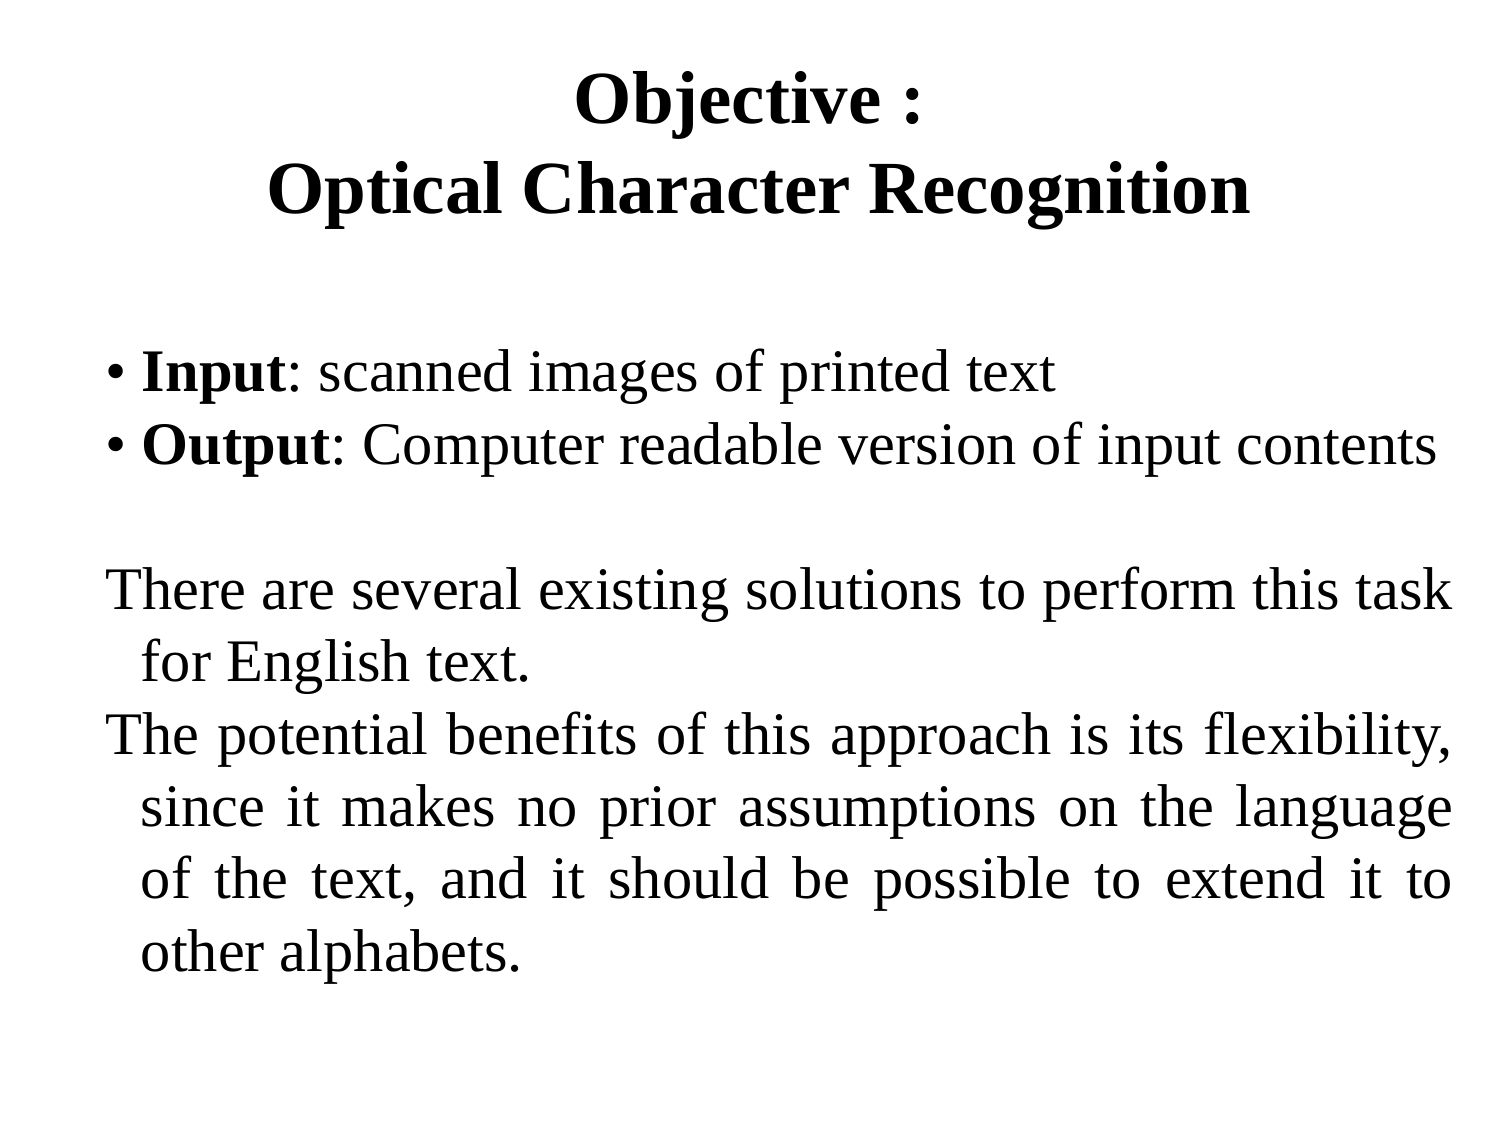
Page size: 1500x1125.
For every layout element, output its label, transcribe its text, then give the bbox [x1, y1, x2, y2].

text_box Objective : Optical Character Recognition [74, 44, 1425, 233]
text_box • Input: scanned images of printed text • Output: Computer readable version of input contents There are several existing solutions to perform this task for English text. The potential benefits of this approach is its flexibility, since it makes no prior assumptions on the language of the text, and it should be possible to extend it to other alphabets. [105, 527, 1456, 716]
